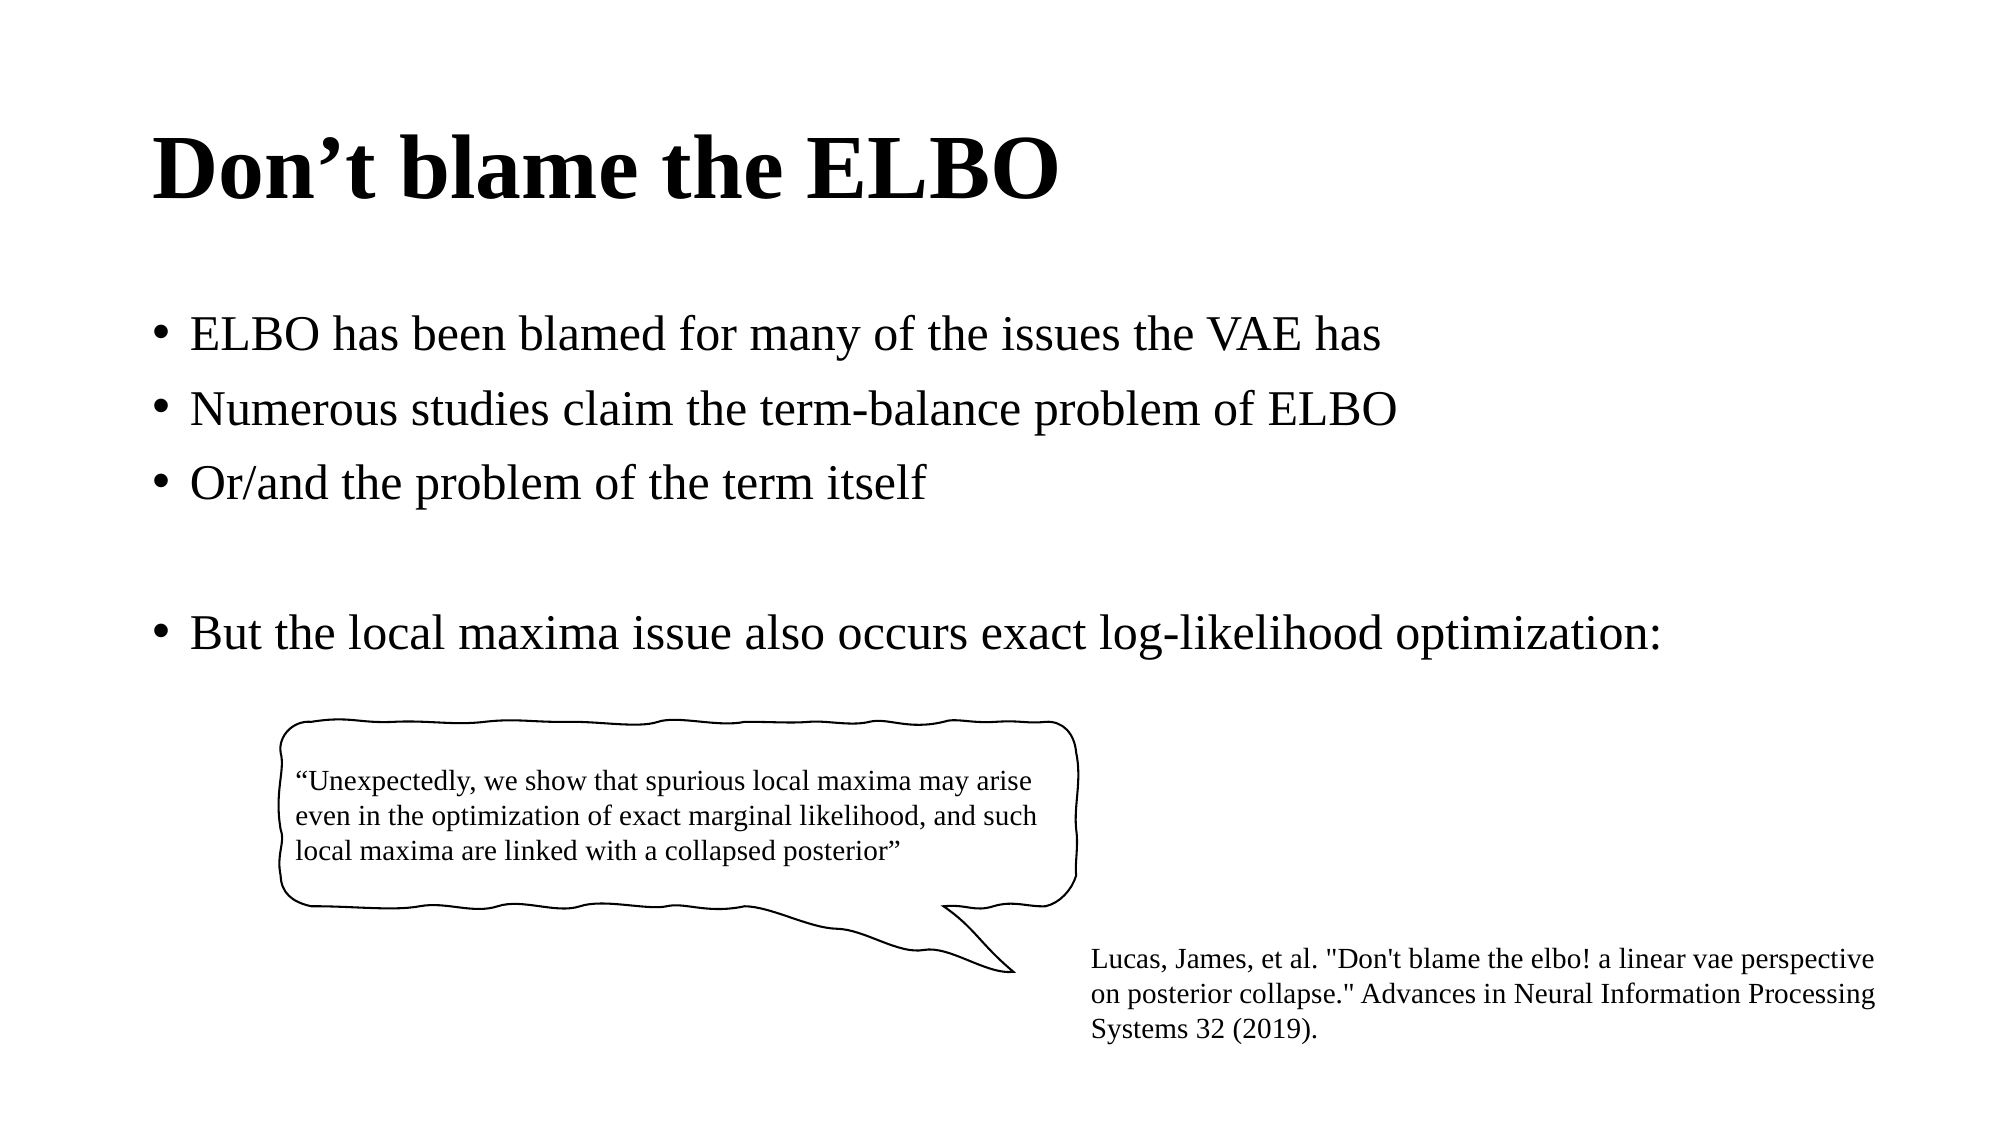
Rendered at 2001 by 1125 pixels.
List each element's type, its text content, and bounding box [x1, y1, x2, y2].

title Don’t blame the ELBO [137, 59, 1863, 278]
text_box “Unexpectedly, we show that spurious local maxima may arise even in the optimization of exact marginal likelihood, and such local maxima are linked with a collapsed posterior” [277, 718, 1080, 974]
text_box Lucas, James, et al. "Don't blame the elbo! a linear vae perspective on posterior collapse." Advances in Neural Information Processing Systems 32 (2019). [1076, 932, 1917, 1092]
list ELBO has been blamed for many of the issues the VAE has Numerous studies claim the term-balance problem of ELBO Or/and the problem of the term itself But the local maxima issue also occurs exact log-likelihood optimization: [137, 299, 1863, 1014]
